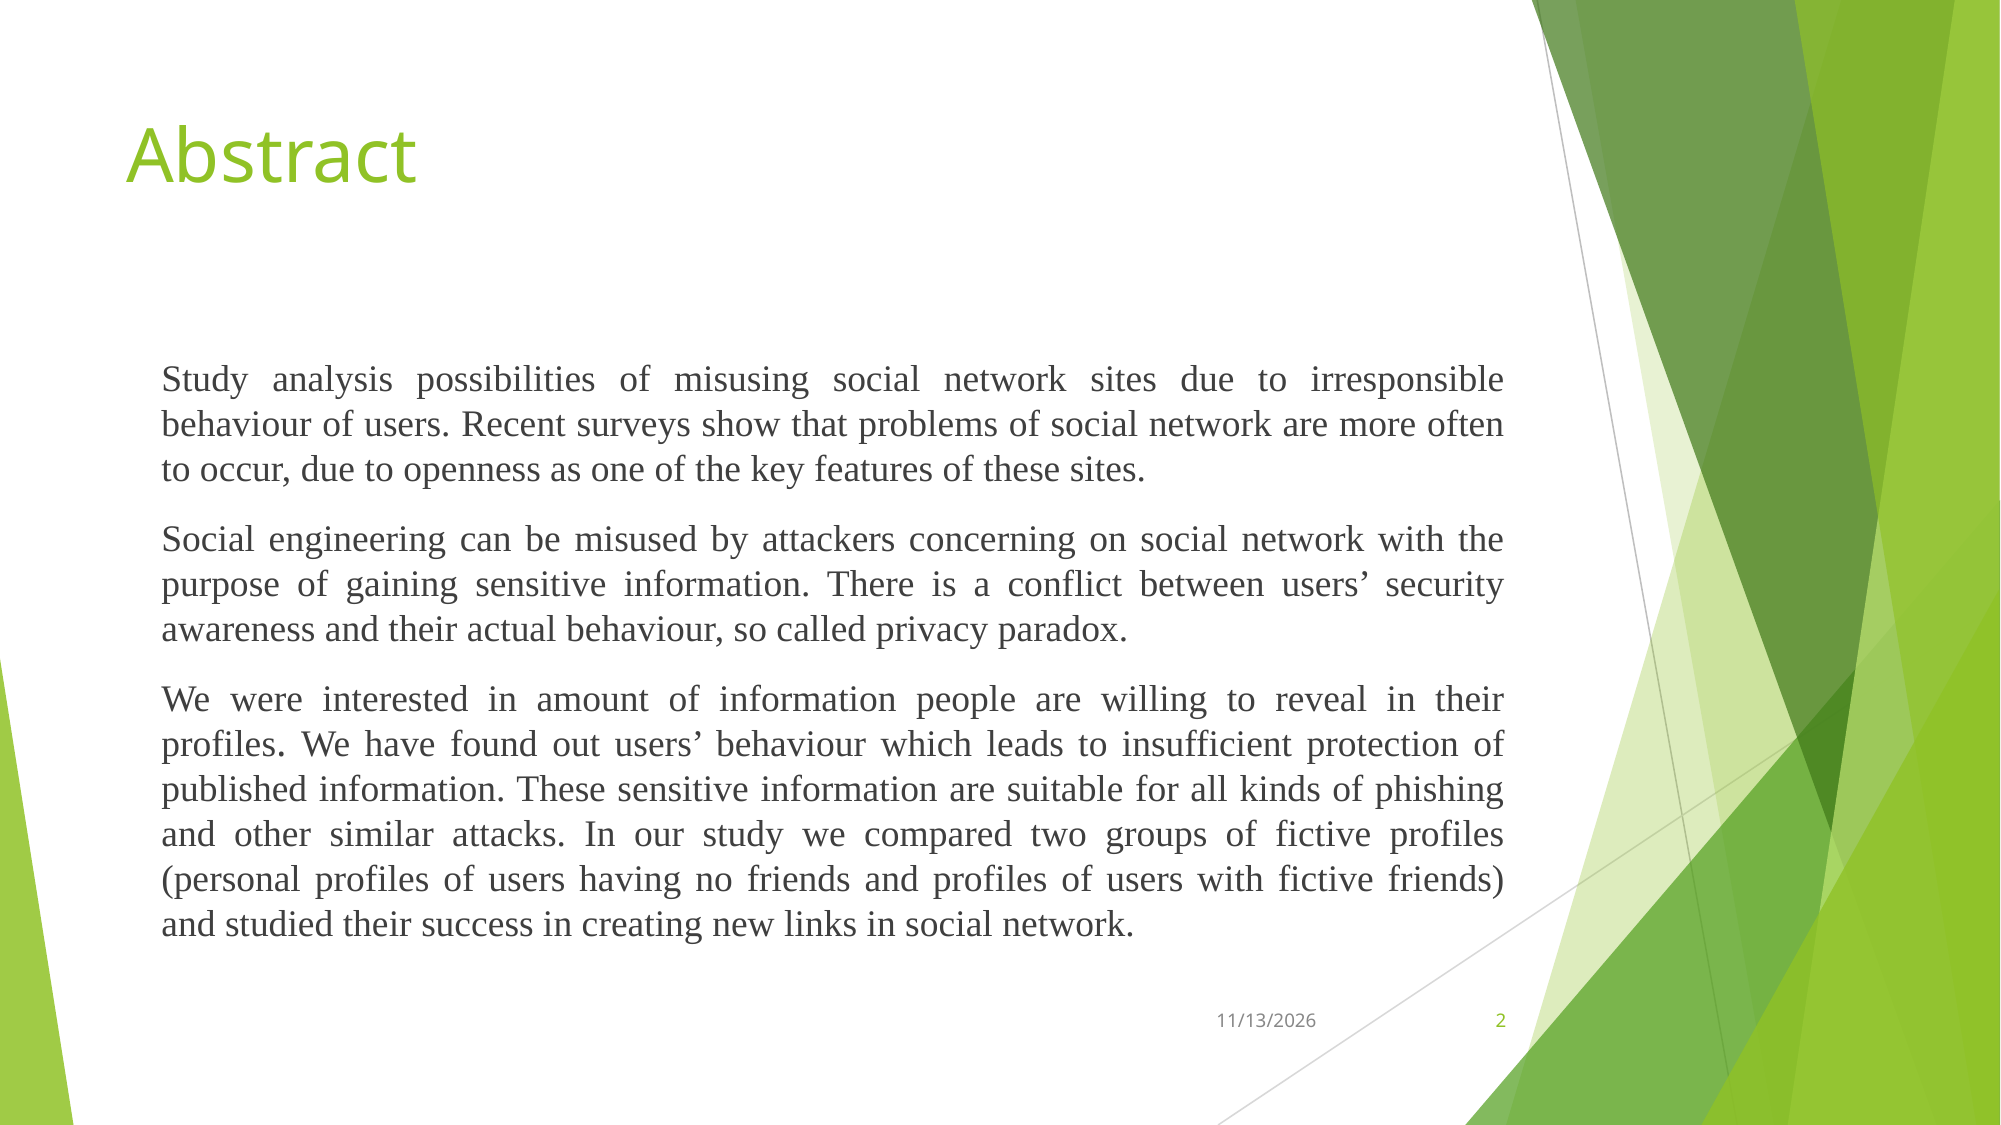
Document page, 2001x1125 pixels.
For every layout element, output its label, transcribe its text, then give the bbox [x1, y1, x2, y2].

slide_number 29-Nov-21 [1181, 991, 1332, 1051]
list Study analysis possibilities of misusing social network sites due to irresponsible behaviour of users. Recent surveys show that problems of social network are more often to occur, due to openness as one of the key features of these sites. Social engineering can be misused by attackers concerning on social network with the purpose of gaining sensitive information. There is a conflict between users’ security awareness and their actual behaviour, so called privacy paradox. We were interested in amount of information people are willing to reveal in their profiles. We have found out users’ behaviour which leads to insufficient protection of published information. These sensitive information are suitable for all kinds of phishing and other similar attacks. In our study we compared two groups of fictive profiles (personal profiles of users having no friends and profiles of users with fictive friends) and studied their success in creating new links in social network. [111, 346, 1522, 992]
title Abstract [111, 99, 1522, 317]
slide_number 2 [1409, 991, 1522, 1051]
